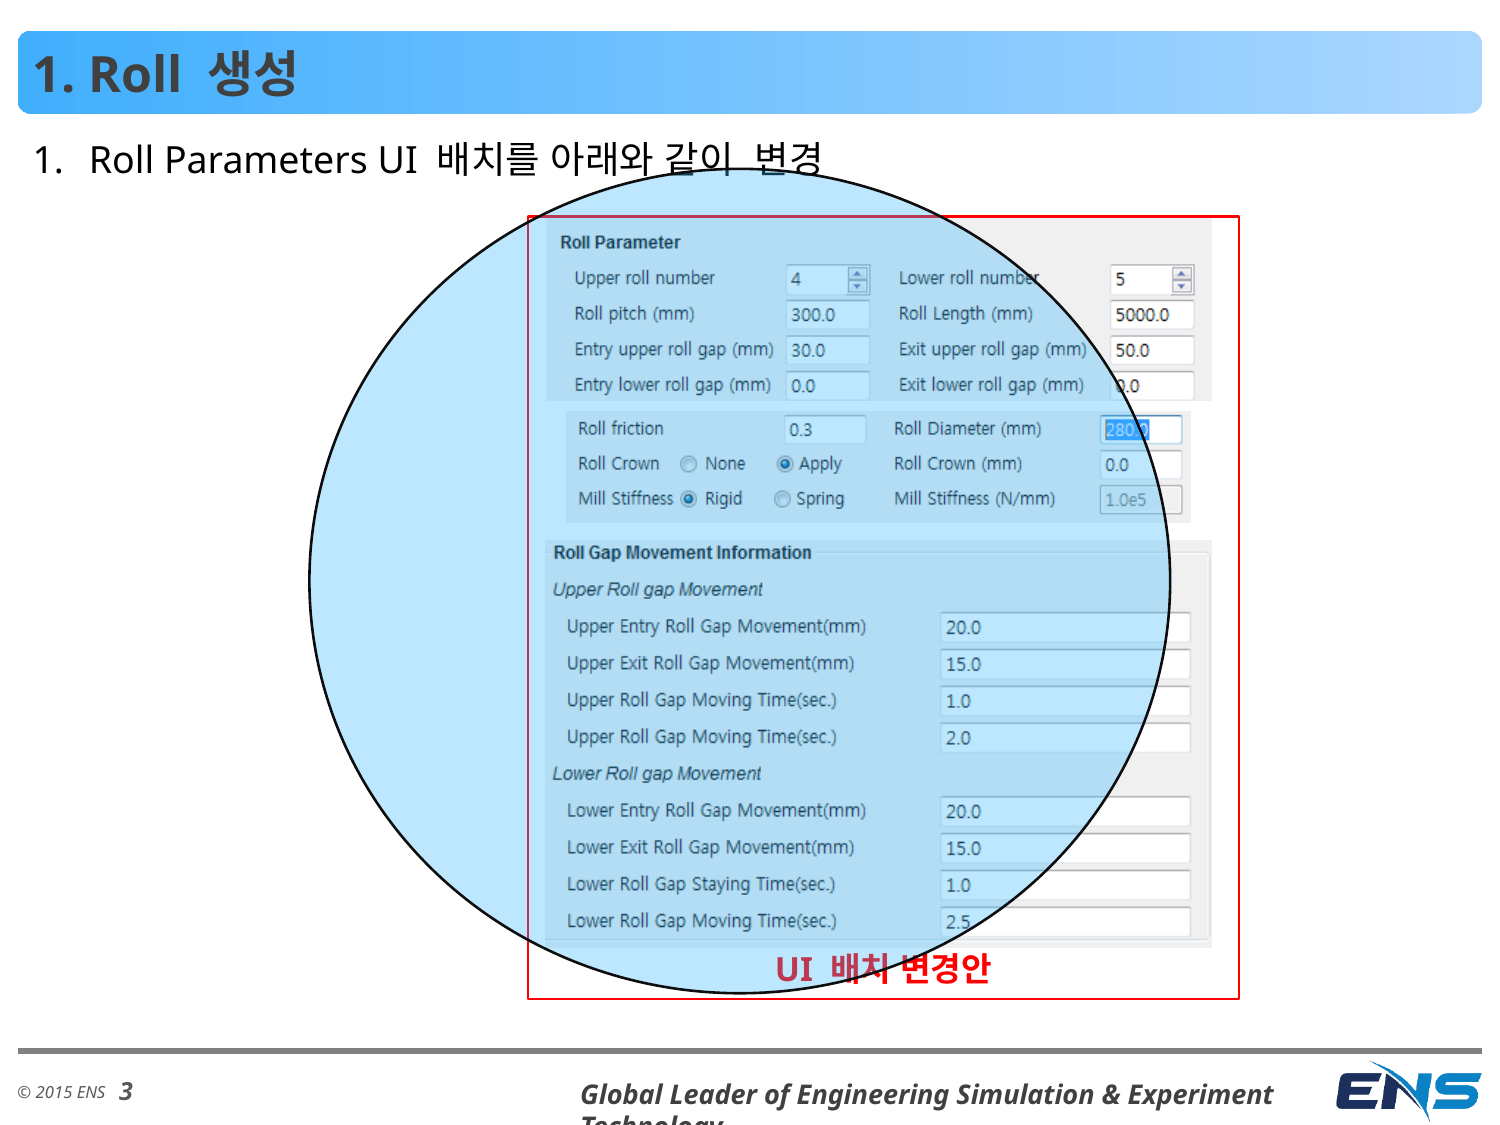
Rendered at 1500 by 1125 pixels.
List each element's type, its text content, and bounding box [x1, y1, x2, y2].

picture [544, 216, 1212, 401]
title 1. Roll 생성 [17, 30, 1483, 111]
picture [566, 411, 1191, 523]
text_box UI 배치 변경안 [527, 215, 1240, 1000]
text_box [308, 167, 1170, 948]
picture [1335, 1058, 1483, 1124]
text_box [560, 957, 920, 995]
picture [544, 540, 1212, 948]
list Roll Parameters UI 배치를 아래와 같이 변경 [17, 128, 1483, 1033]
